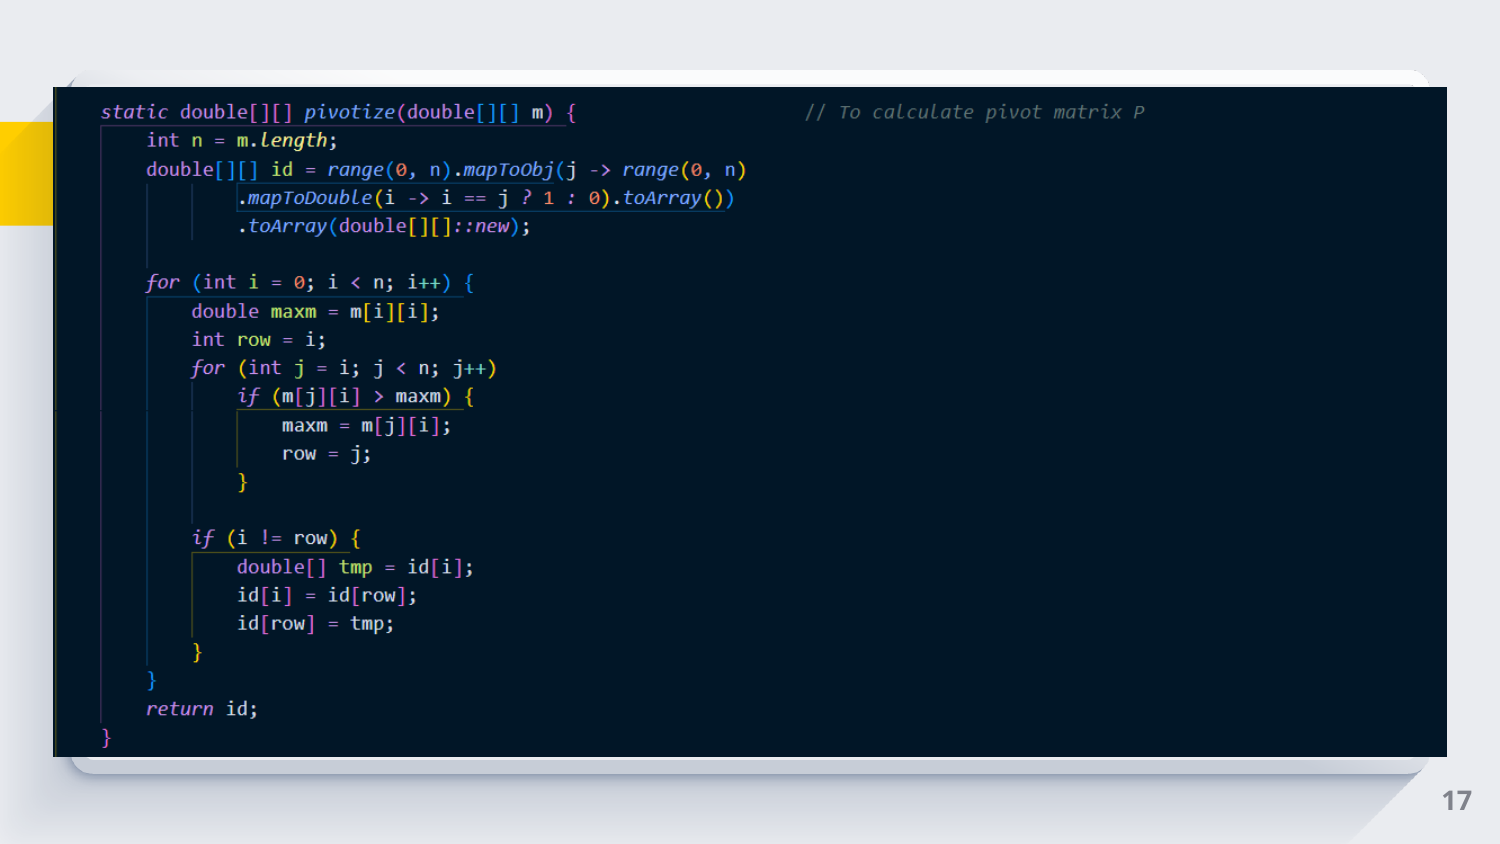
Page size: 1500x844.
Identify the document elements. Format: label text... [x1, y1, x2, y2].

picture [0, 0, 1500, 844]
slide_number 17 [1414, 759, 1500, 844]
